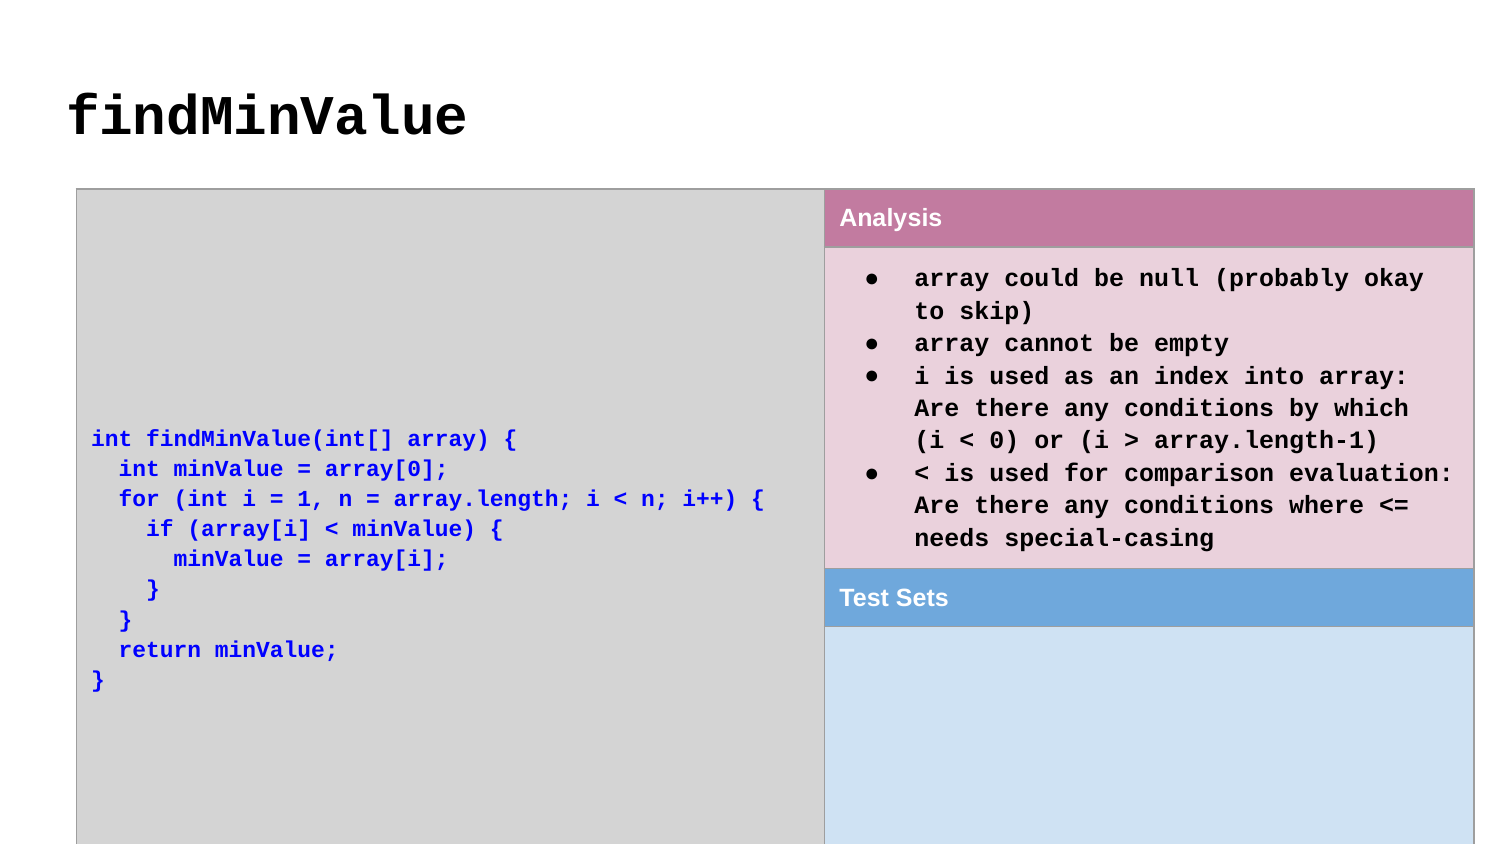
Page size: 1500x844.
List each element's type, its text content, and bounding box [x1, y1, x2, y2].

title findMinValue [51, 72, 1449, 167]
table_header Analysis [825, 190, 1473, 246]
table_header int findMinValue(int[] array) { int minValue = array[0]; for (int i = 1, n = array.length; i < n; i++) { if (array[i] < minValue) { minValue = array[i]; } } return minValue; } [77, 190, 824, 844]
table_cell array could be null (probably okay to skip) array cannot be empty i is used as an index into array: Are there any conditions by which (i < 0) or (i > array.length-1) < is used for comparison evaluation: Are there any conditions where <= needs special-casing [825, 248, 1473, 568]
table_cell Test Sets [825, 569, 1473, 626]
table_cell [825, 627, 1473, 844]
